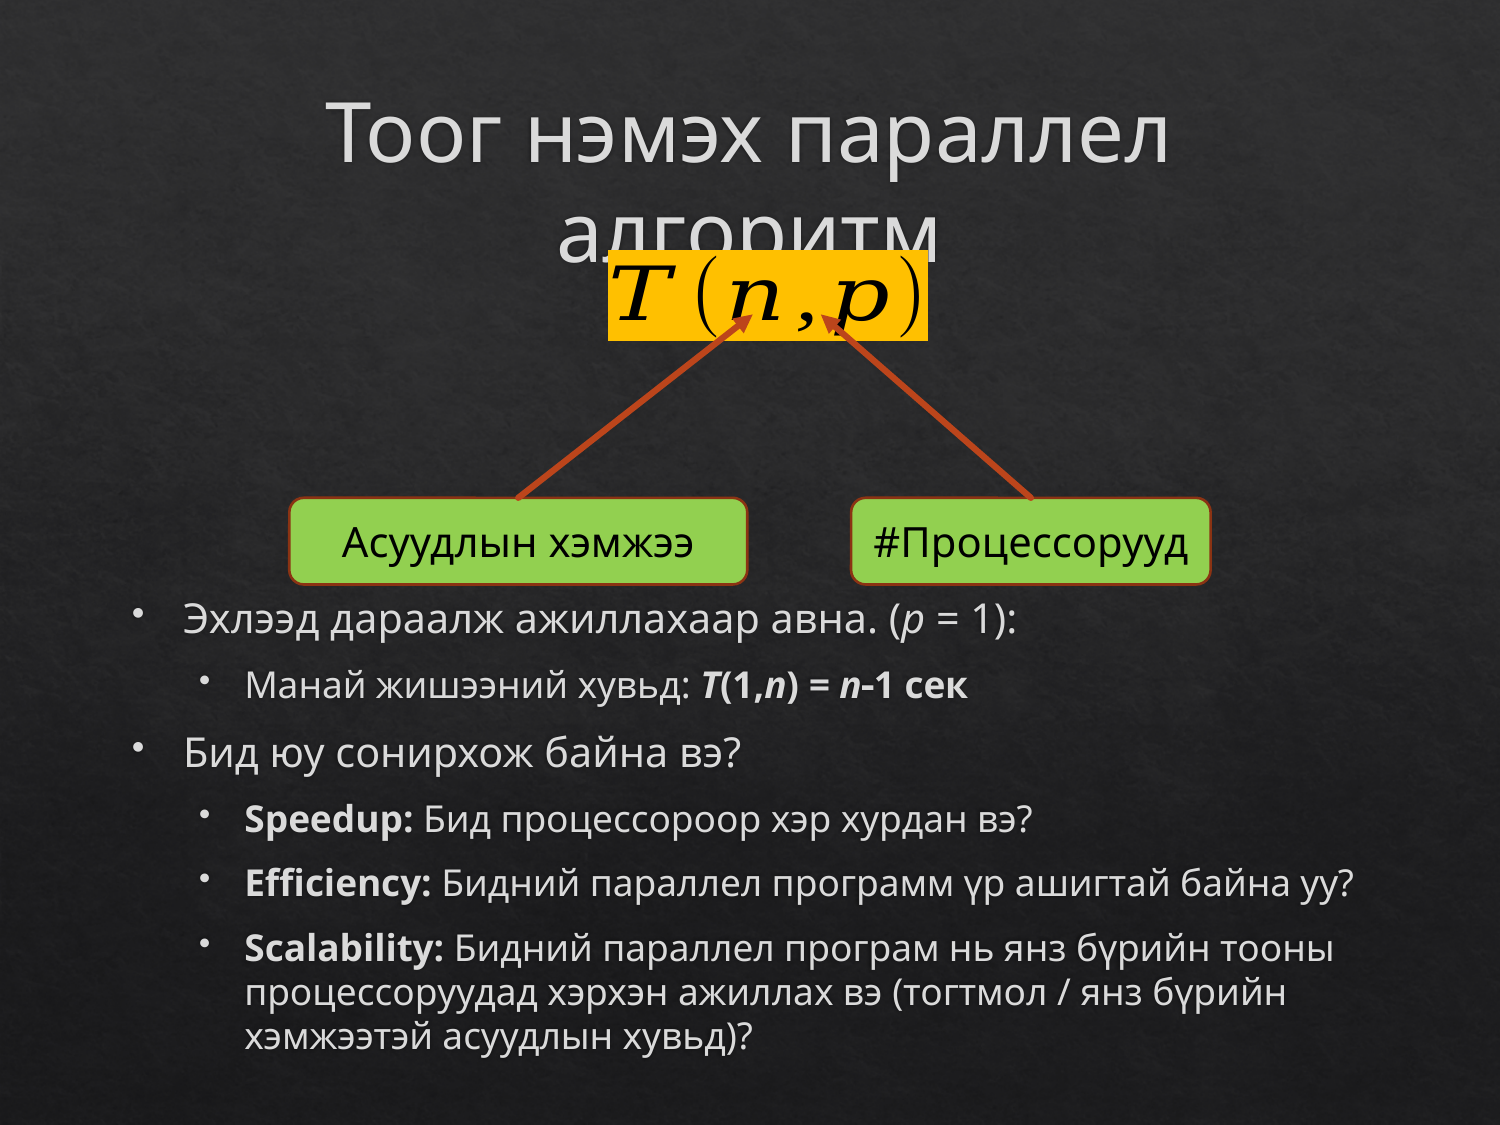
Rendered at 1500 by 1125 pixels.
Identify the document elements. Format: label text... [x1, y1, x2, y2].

title Тоог нэмэх параллел алгоритм [112, 99, 1387, 260]
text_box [288, 250, 1211, 585]
